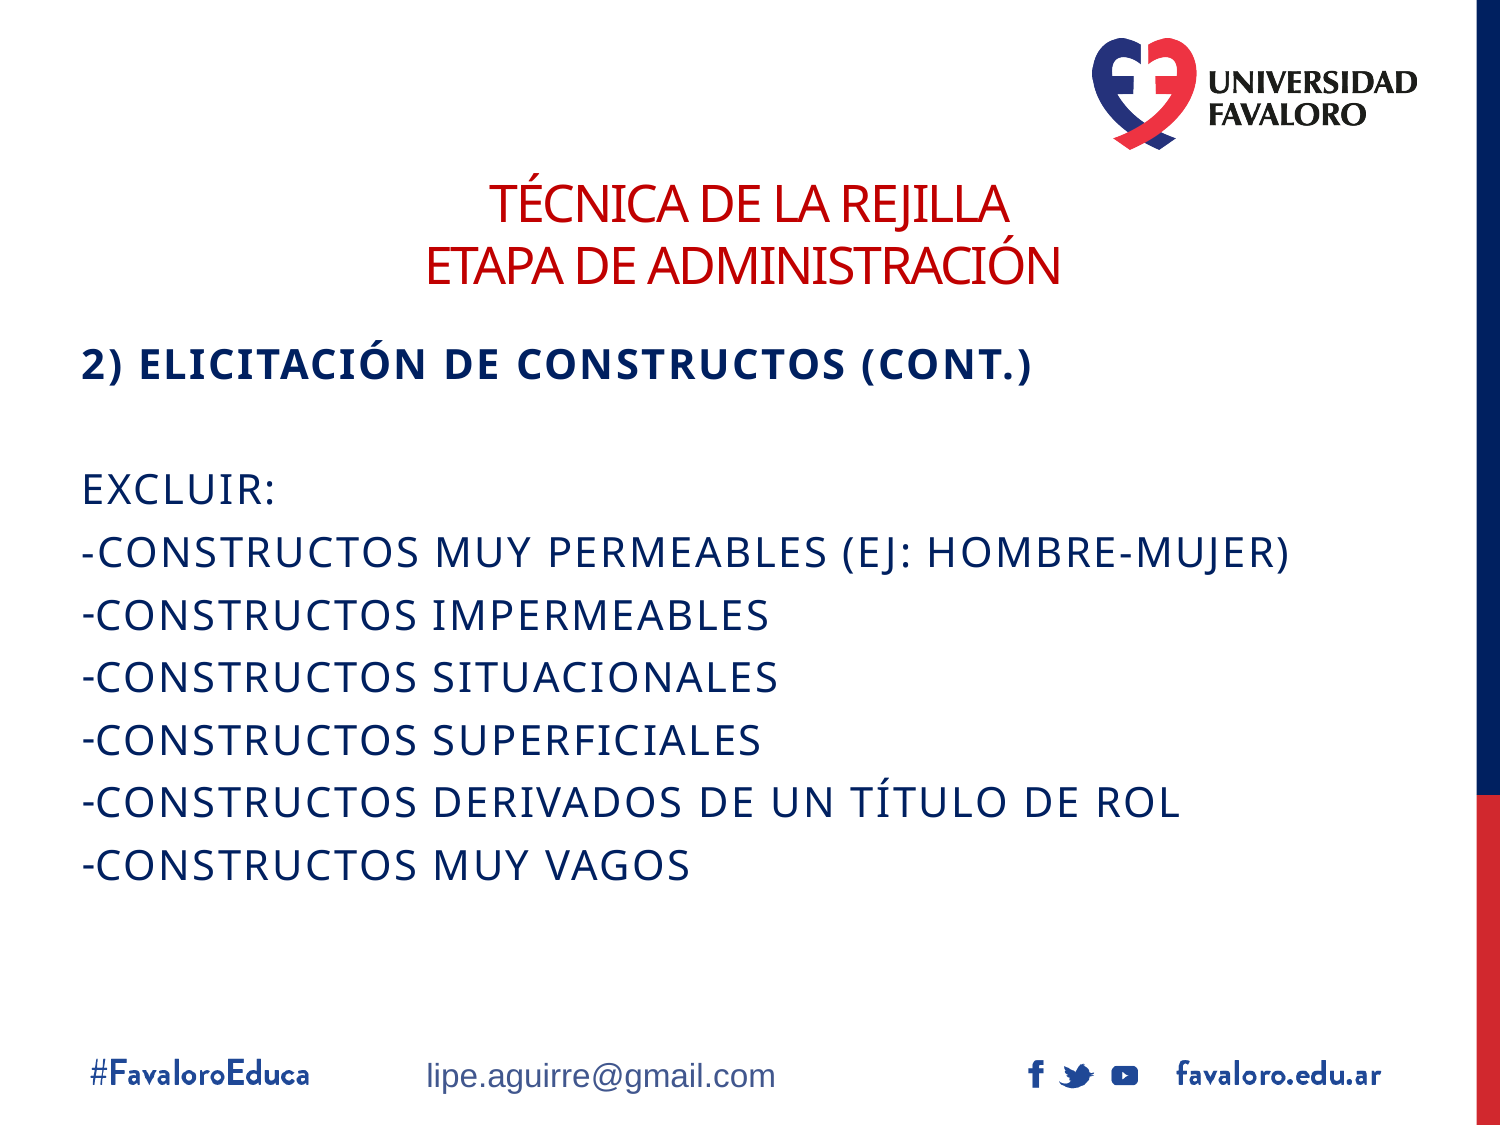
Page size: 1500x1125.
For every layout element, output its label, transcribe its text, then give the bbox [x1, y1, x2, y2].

picture [1092, 38, 1417, 150]
text_box lipe.aguirre@gmail.com [418, 1046, 785, 1102]
subtitle 2) Elicitación de constructos (cont.) Excluir: -Constructos muy permeables (ej: hombre-mujer) Constructos impermeables Constructos situacionales Constructos superficiales Constructos derivados de un título de rol Constructos muy vagos [73, 329, 1427, 1103]
title Técnica de la rejilla Etapa de administración [111, 162, 1388, 304]
